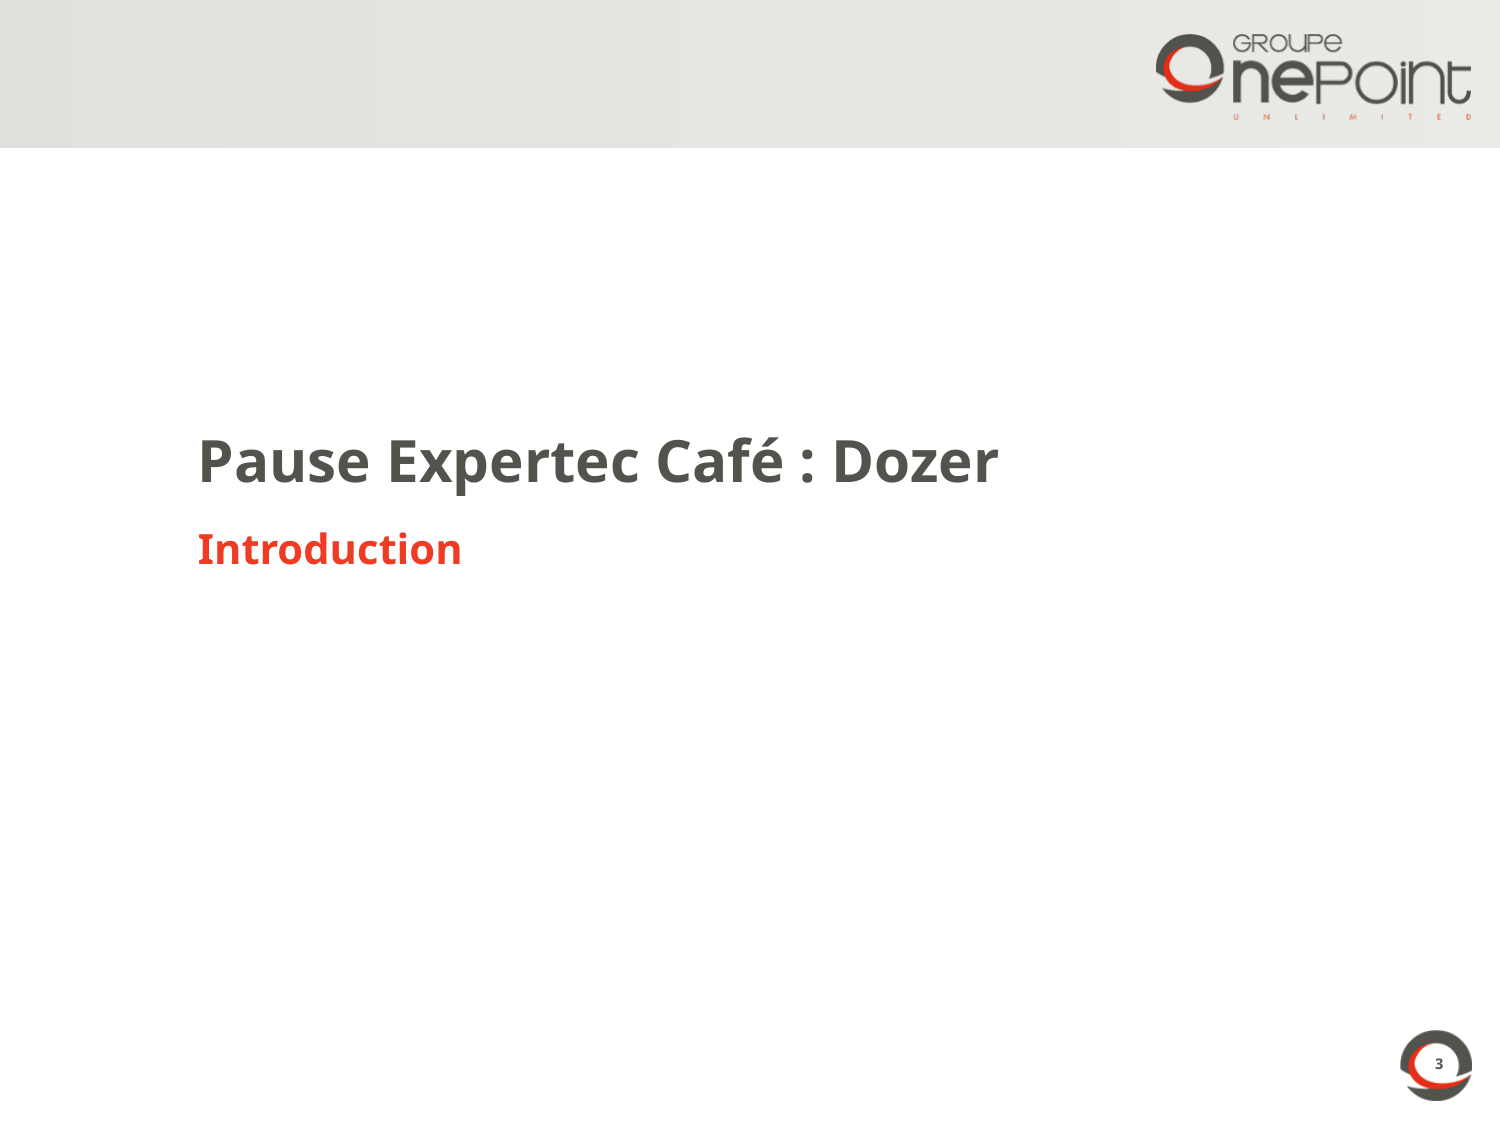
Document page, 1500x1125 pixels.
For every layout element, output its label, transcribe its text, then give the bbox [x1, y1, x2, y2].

subtitle Introduction [182, 534, 1341, 803]
title Pause Expertec Café : Dozer [182, 385, 1341, 534]
picture [1400, 1030, 1472, 1101]
picture [1156, 34, 1471, 120]
